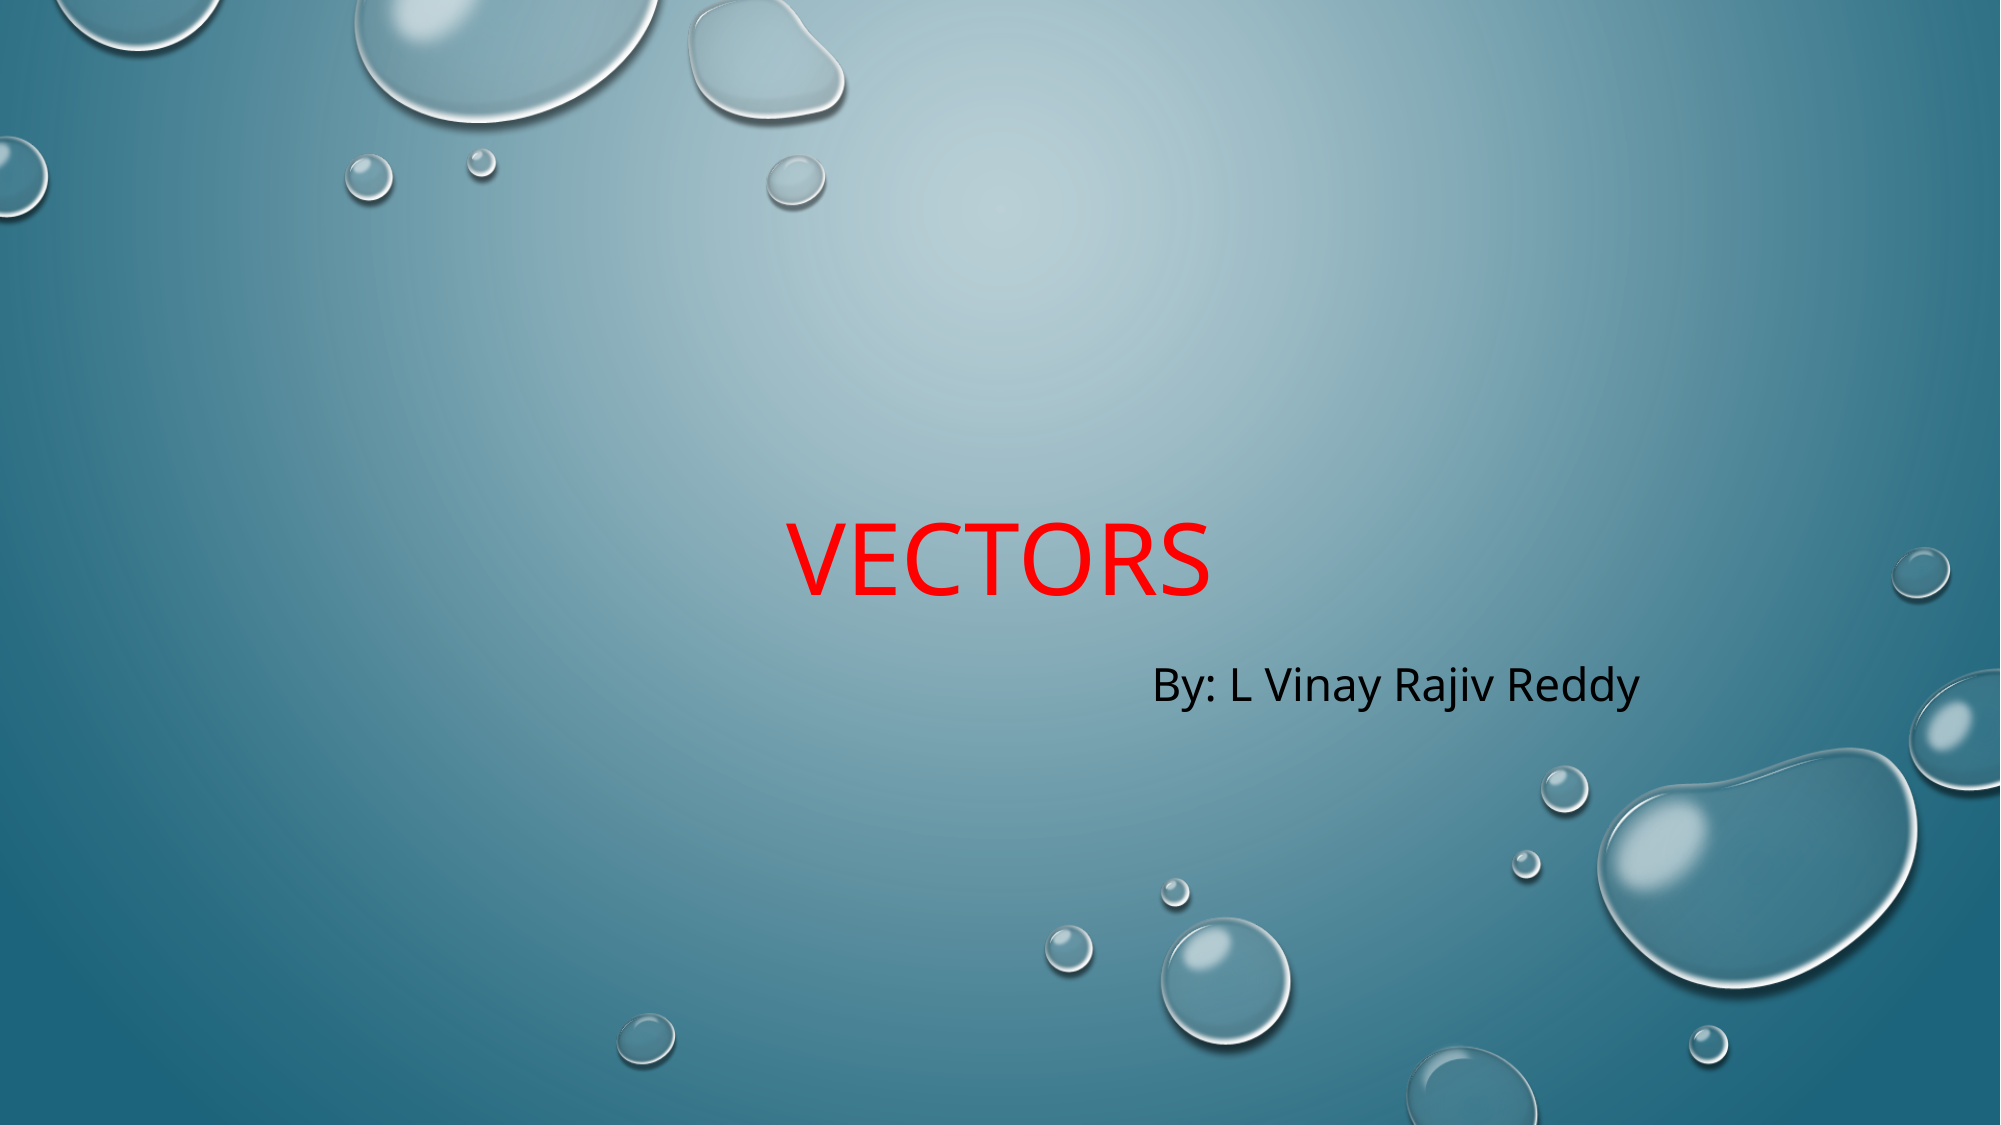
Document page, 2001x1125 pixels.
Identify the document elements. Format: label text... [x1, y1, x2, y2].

title Vectors [287, 213, 1713, 625]
picture [0, 0, 2000, 1125]
subtitle By: L Vinay Rajiv Reddy [287, 637, 1713, 863]
